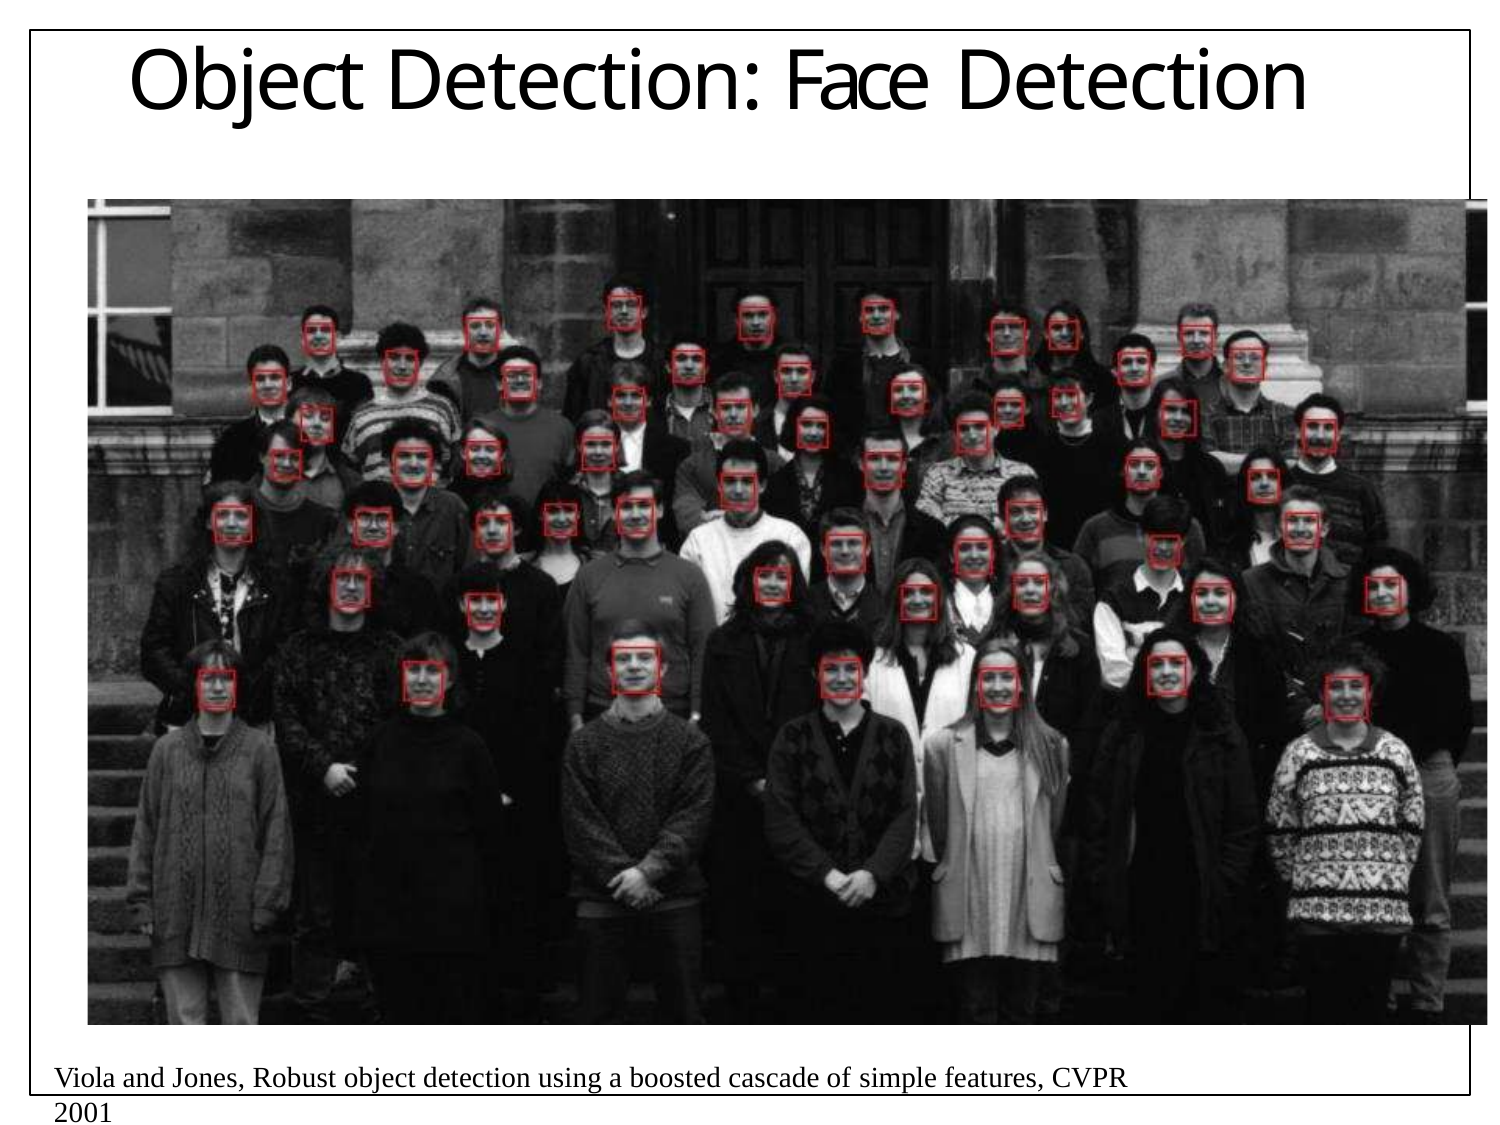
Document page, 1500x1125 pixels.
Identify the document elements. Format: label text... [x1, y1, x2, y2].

text_box Viola and Jones, Robust object detection using a boosted cascade of simple features, CVPR 2001 [51, 1056, 1195, 1125]
text_box [87, 199, 1488, 1025]
title Object Detection: Face Detection [125, 0, 1361, 171]
